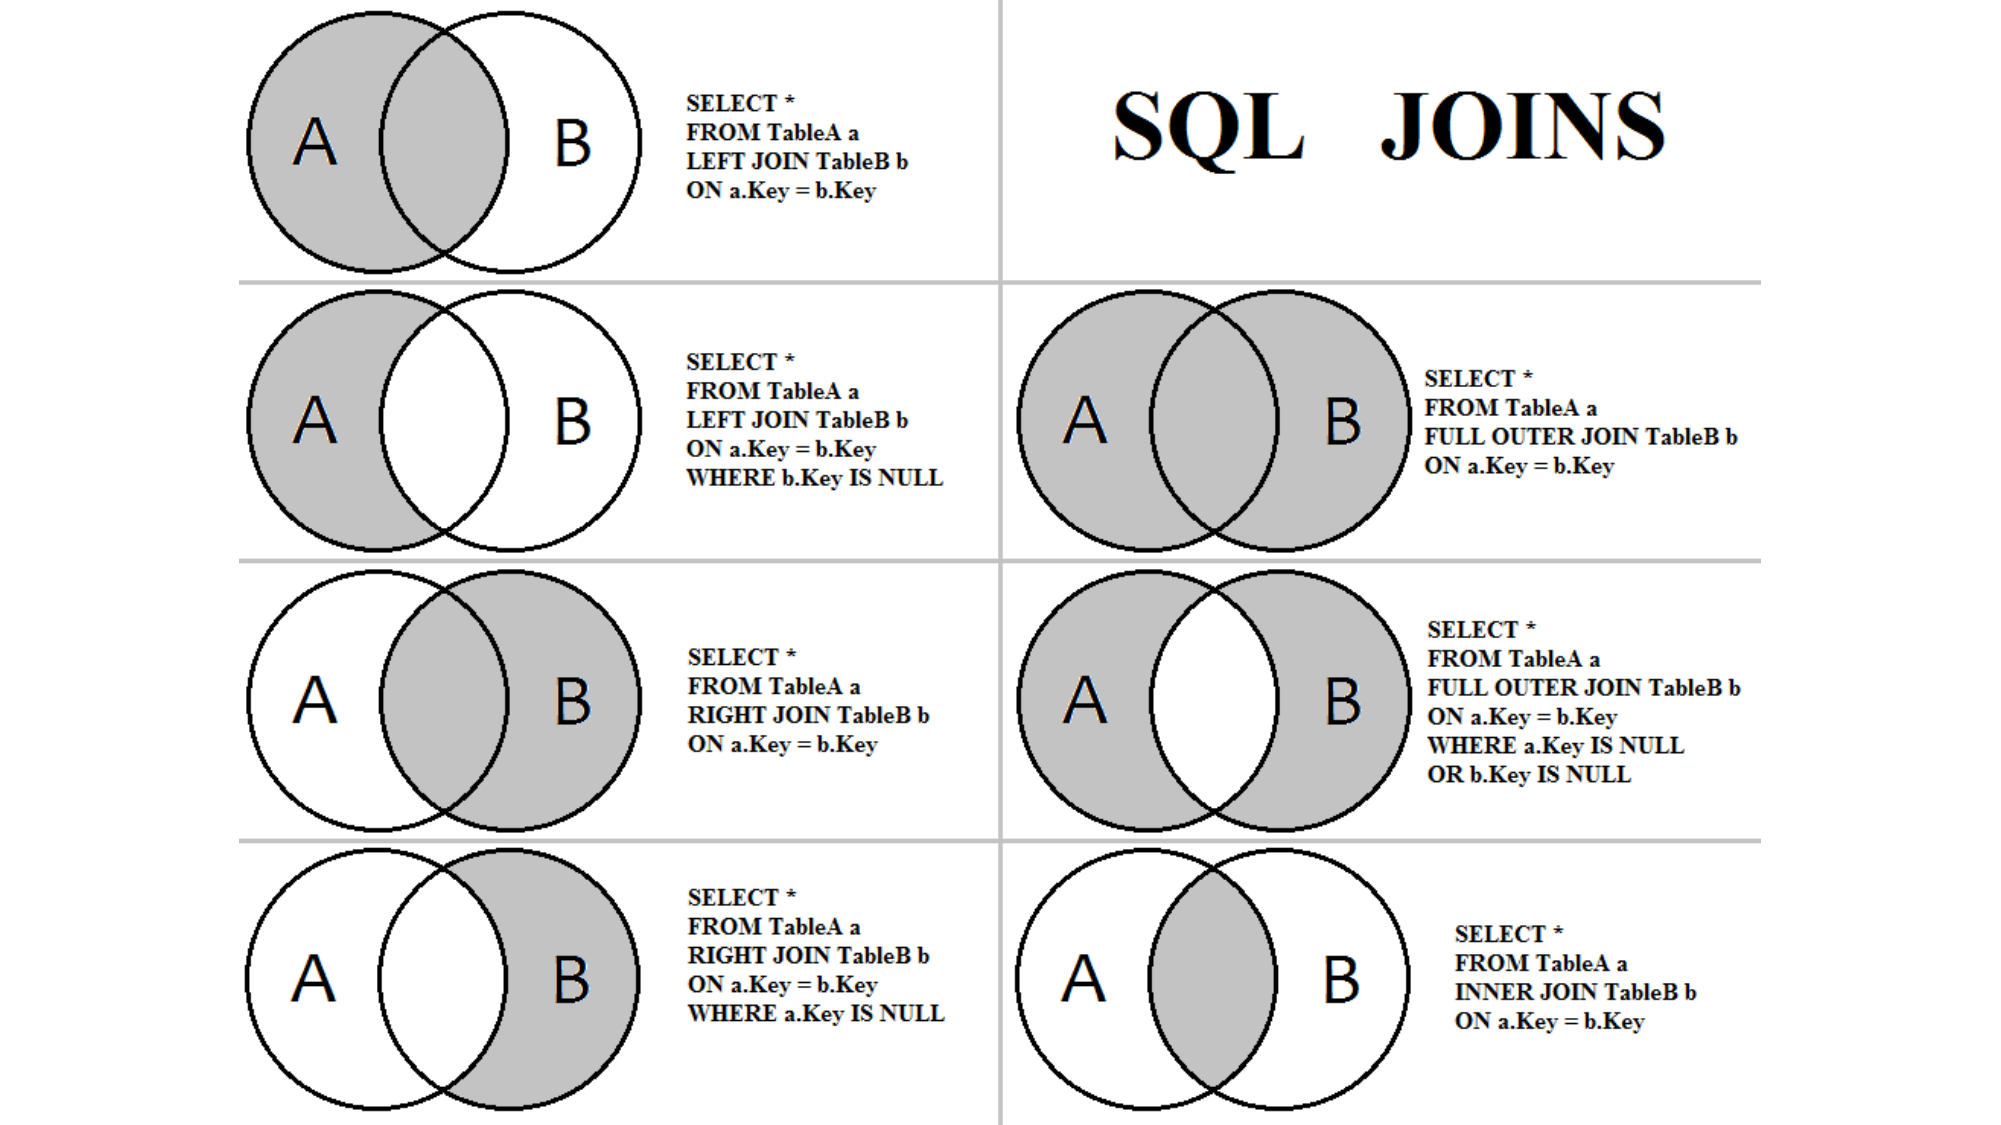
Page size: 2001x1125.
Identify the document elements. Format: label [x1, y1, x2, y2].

picture [239, 0, 1761, 1125]
